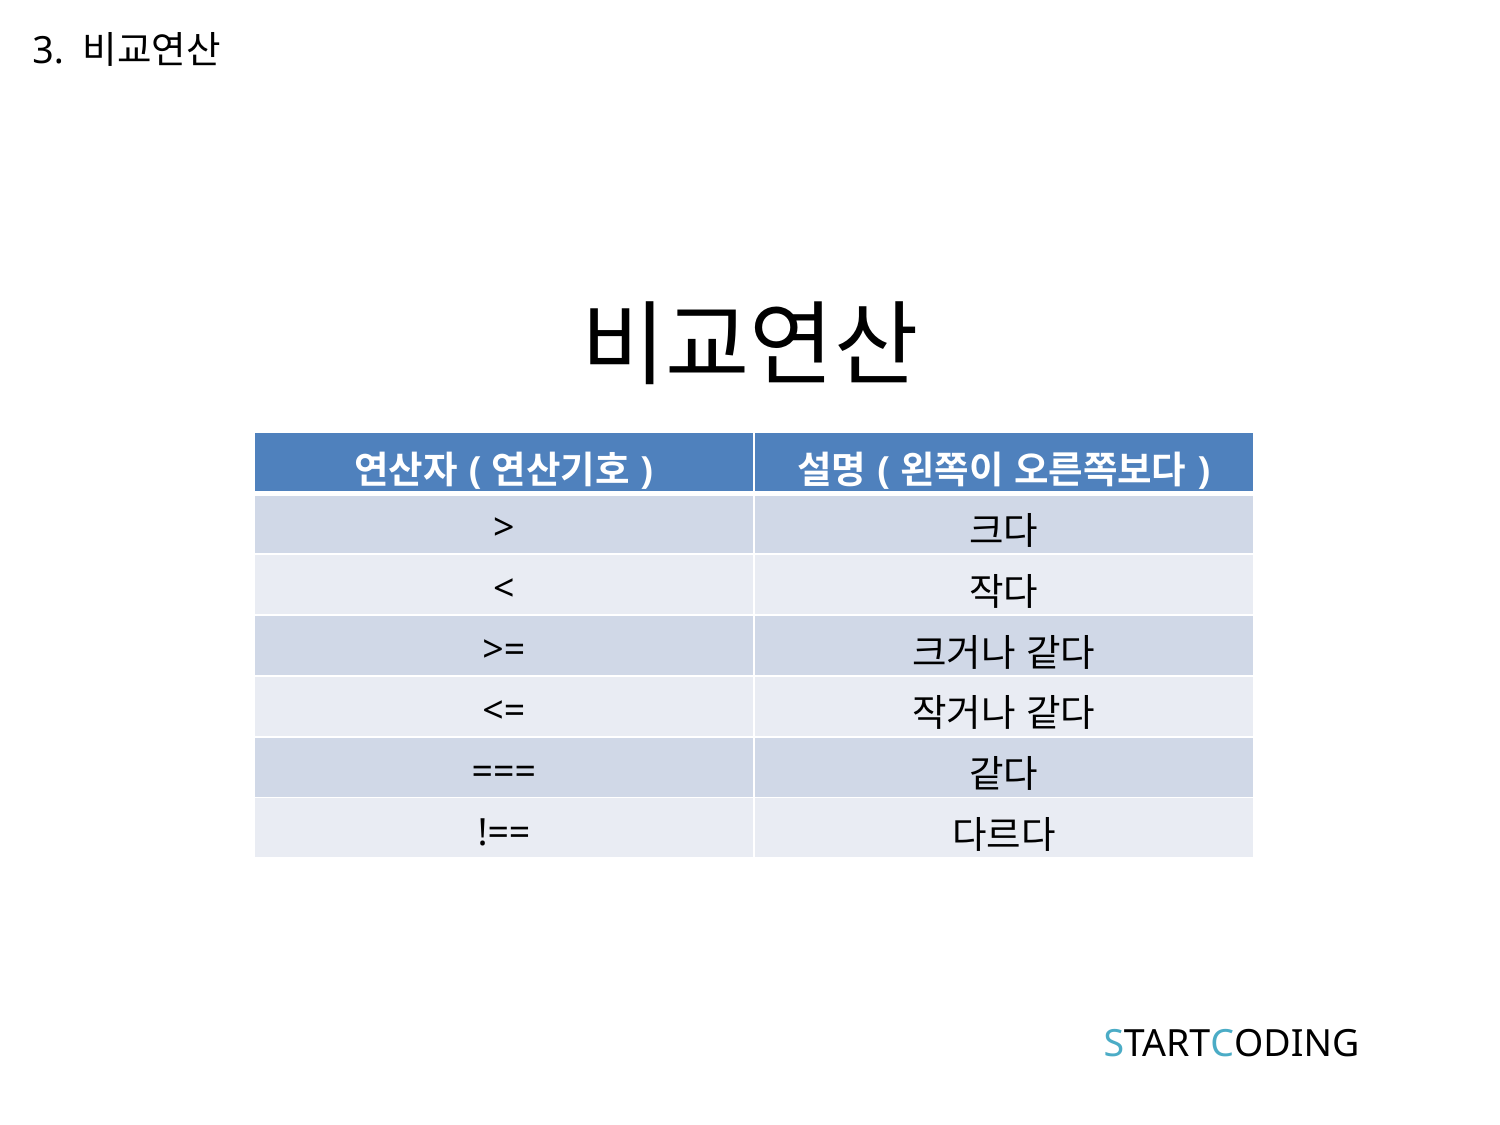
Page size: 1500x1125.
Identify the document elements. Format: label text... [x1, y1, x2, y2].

table_cell <= [255, 677, 753, 736]
text_box STARTCODING [1089, 1011, 1374, 1072]
table_cell 크거나 같다 [755, 616, 1253, 675]
table_header 설명(왼쪽이 오른쪽보다) [755, 433, 1253, 491]
table_cell !== [255, 798, 753, 857]
table_cell 크다 [755, 496, 1253, 553]
table_cell > [255, 496, 753, 553]
table_cell >= [255, 616, 753, 675]
table_cell 작거나 같다 [755, 677, 1253, 736]
title 비교연산 [112, 219, 1388, 461]
text_box 3. 비교연산 [17, 19, 443, 79]
table_cell < [255, 555, 753, 614]
table_header 연산자(연산기호) [255, 433, 753, 491]
table_cell 작다 [755, 555, 1253, 614]
table_cell === [255, 738, 753, 797]
table_cell 같다 [755, 738, 1253, 797]
table_cell 다르다 [755, 798, 1253, 857]
